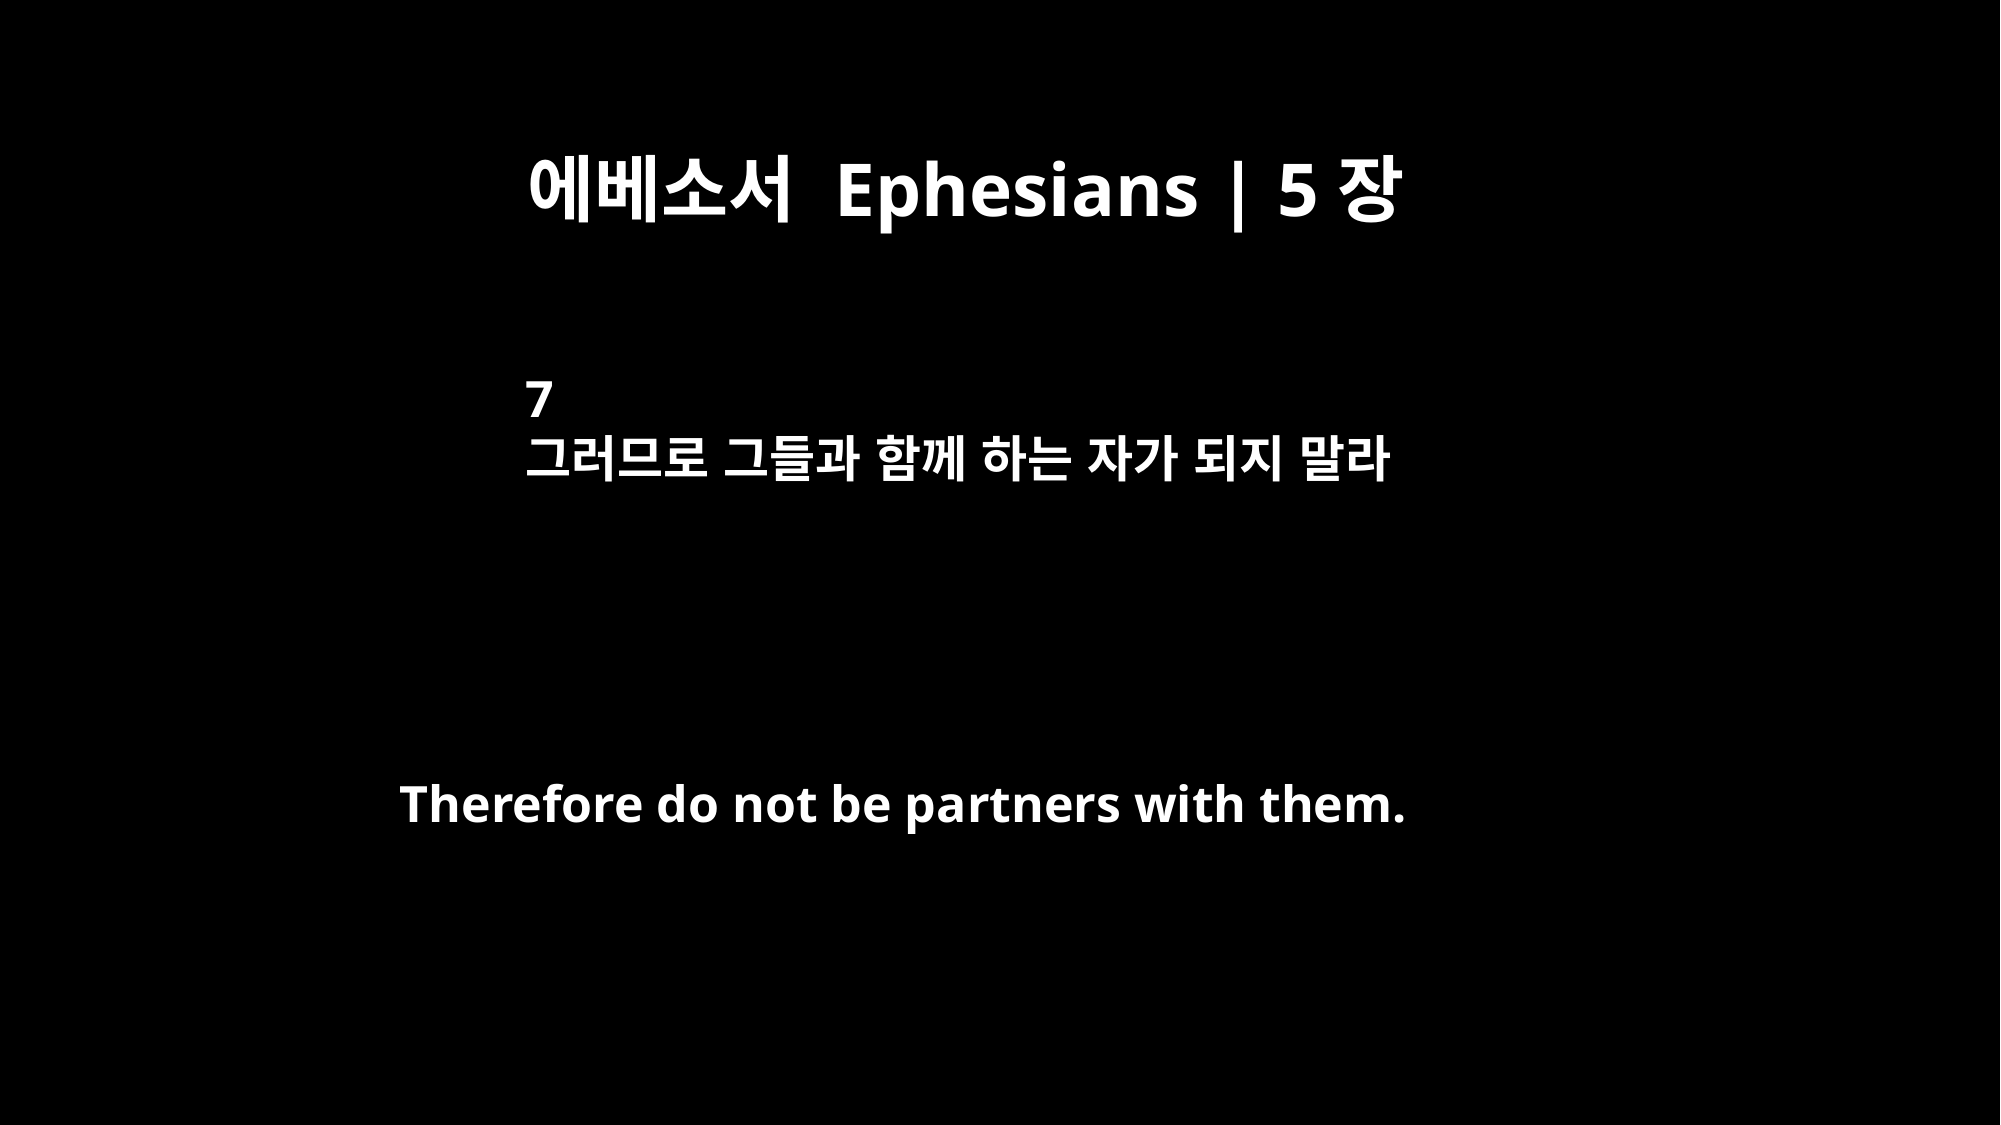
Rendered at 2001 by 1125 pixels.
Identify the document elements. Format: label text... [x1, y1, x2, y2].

text_box 에베소서 Ephesians | 5장 [512, 136, 1420, 239]
text_box 7 그러므로 그들과 함께 하는 자가 되지 말라 [510, 359, 1407, 495]
text_box Therefore do not be partners with them. [385, 764, 1423, 840]
